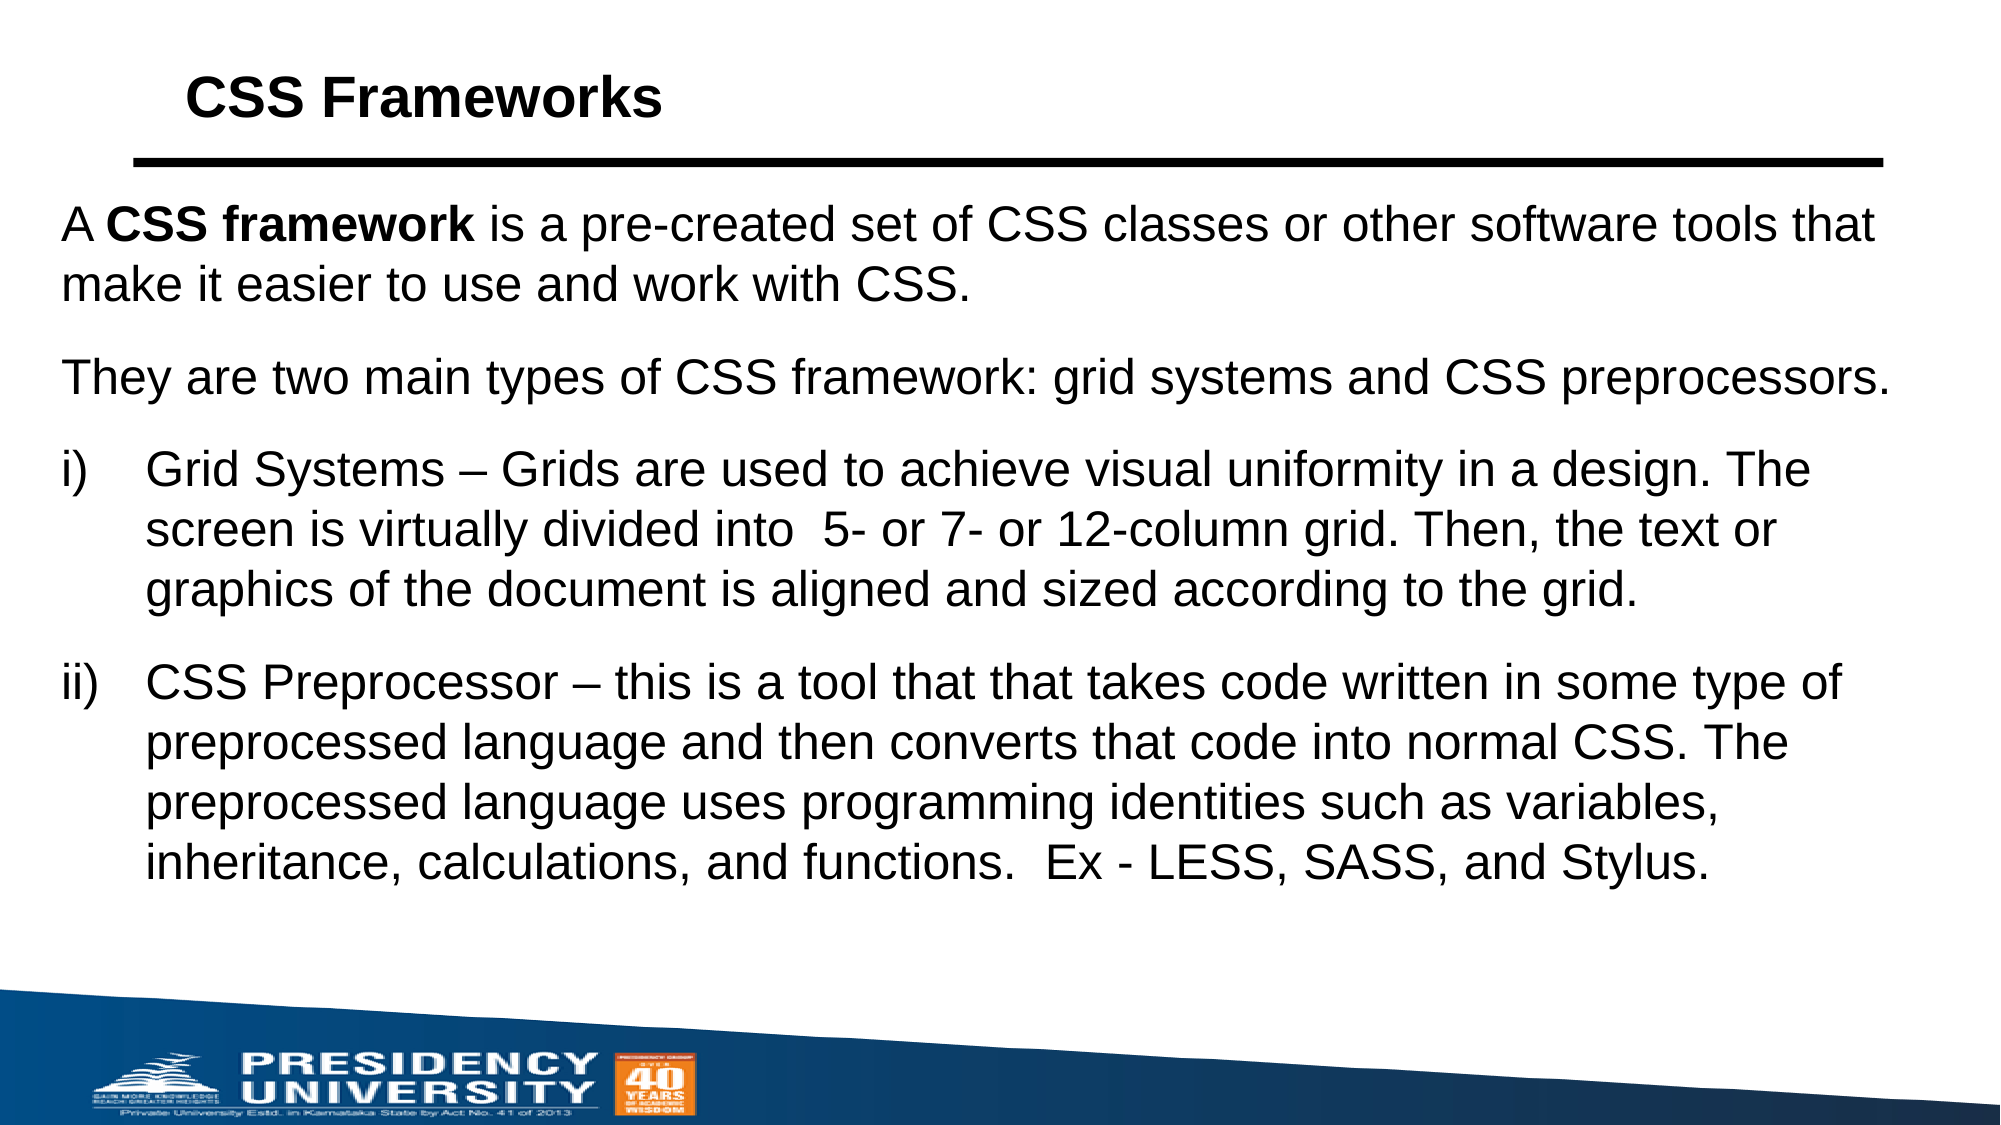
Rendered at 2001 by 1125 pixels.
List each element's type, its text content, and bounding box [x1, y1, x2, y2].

list A CSS framework is a pre-created set of CSS classes or other software tools that make it easier to use and work with CSS. They are two main types of CSS framework: grid systems and CSS preprocessors. Grid Systems – Grids are used to achieve visual uniformity in a design. The screen is virtually divided into 5- or 7- or 12-column grid. Then, the text or graphics of the document is aligned and sized according to the grid. CSS Preprocessor – this is a tool that that takes code written in some type of preprocessed language and then converts that code into normal CSS. The preprocessed language uses programming identities such as variables, inheritance, calculations, and functions. Ex - LESS, SASS, and Stylus. [50, 186, 1978, 1021]
picture [0, 987, 2000, 1125]
title CSS Frameworks [174, 64, 682, 136]
